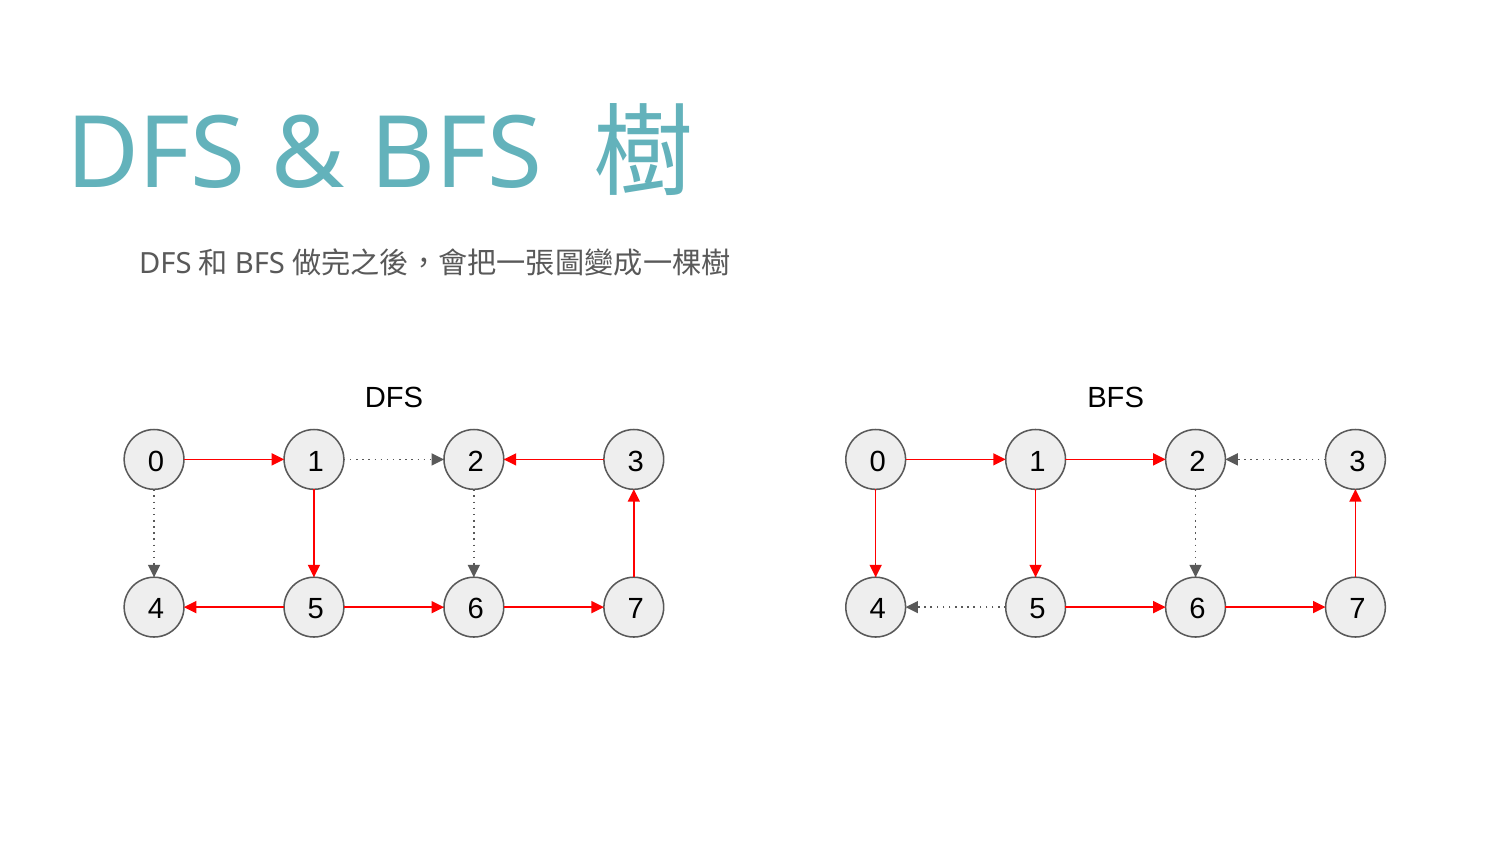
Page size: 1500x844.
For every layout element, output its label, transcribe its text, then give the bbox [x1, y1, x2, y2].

text_box 7 [1325, 577, 1386, 638]
text_box 2 [444, 429, 504, 490]
text_box 0 [124, 429, 184, 490]
text_box 6 [1165, 577, 1226, 638]
text_box 0 [845, 429, 906, 490]
text_box 7 [603, 577, 664, 638]
text_box 2 [1165, 429, 1226, 490]
text_box BFS [1028, 370, 1203, 421]
text_box DFS和BFS做完之後，會把一張圖變成一棵樹 [124, 229, 1386, 362]
title DFS & BFS 樹 [51, 72, 1449, 221]
text_box 1 [284, 429, 344, 490]
text_box 6 [444, 577, 504, 638]
text_box 5 [284, 577, 344, 638]
text_box 3 [603, 429, 664, 490]
text_box 5 [1005, 577, 1066, 638]
text_box 4 [845, 577, 906, 638]
text_box DFS [307, 370, 481, 421]
text_box 4 [124, 577, 184, 638]
text_box 1 [1005, 429, 1066, 490]
text_box 3 [1325, 429, 1386, 490]
